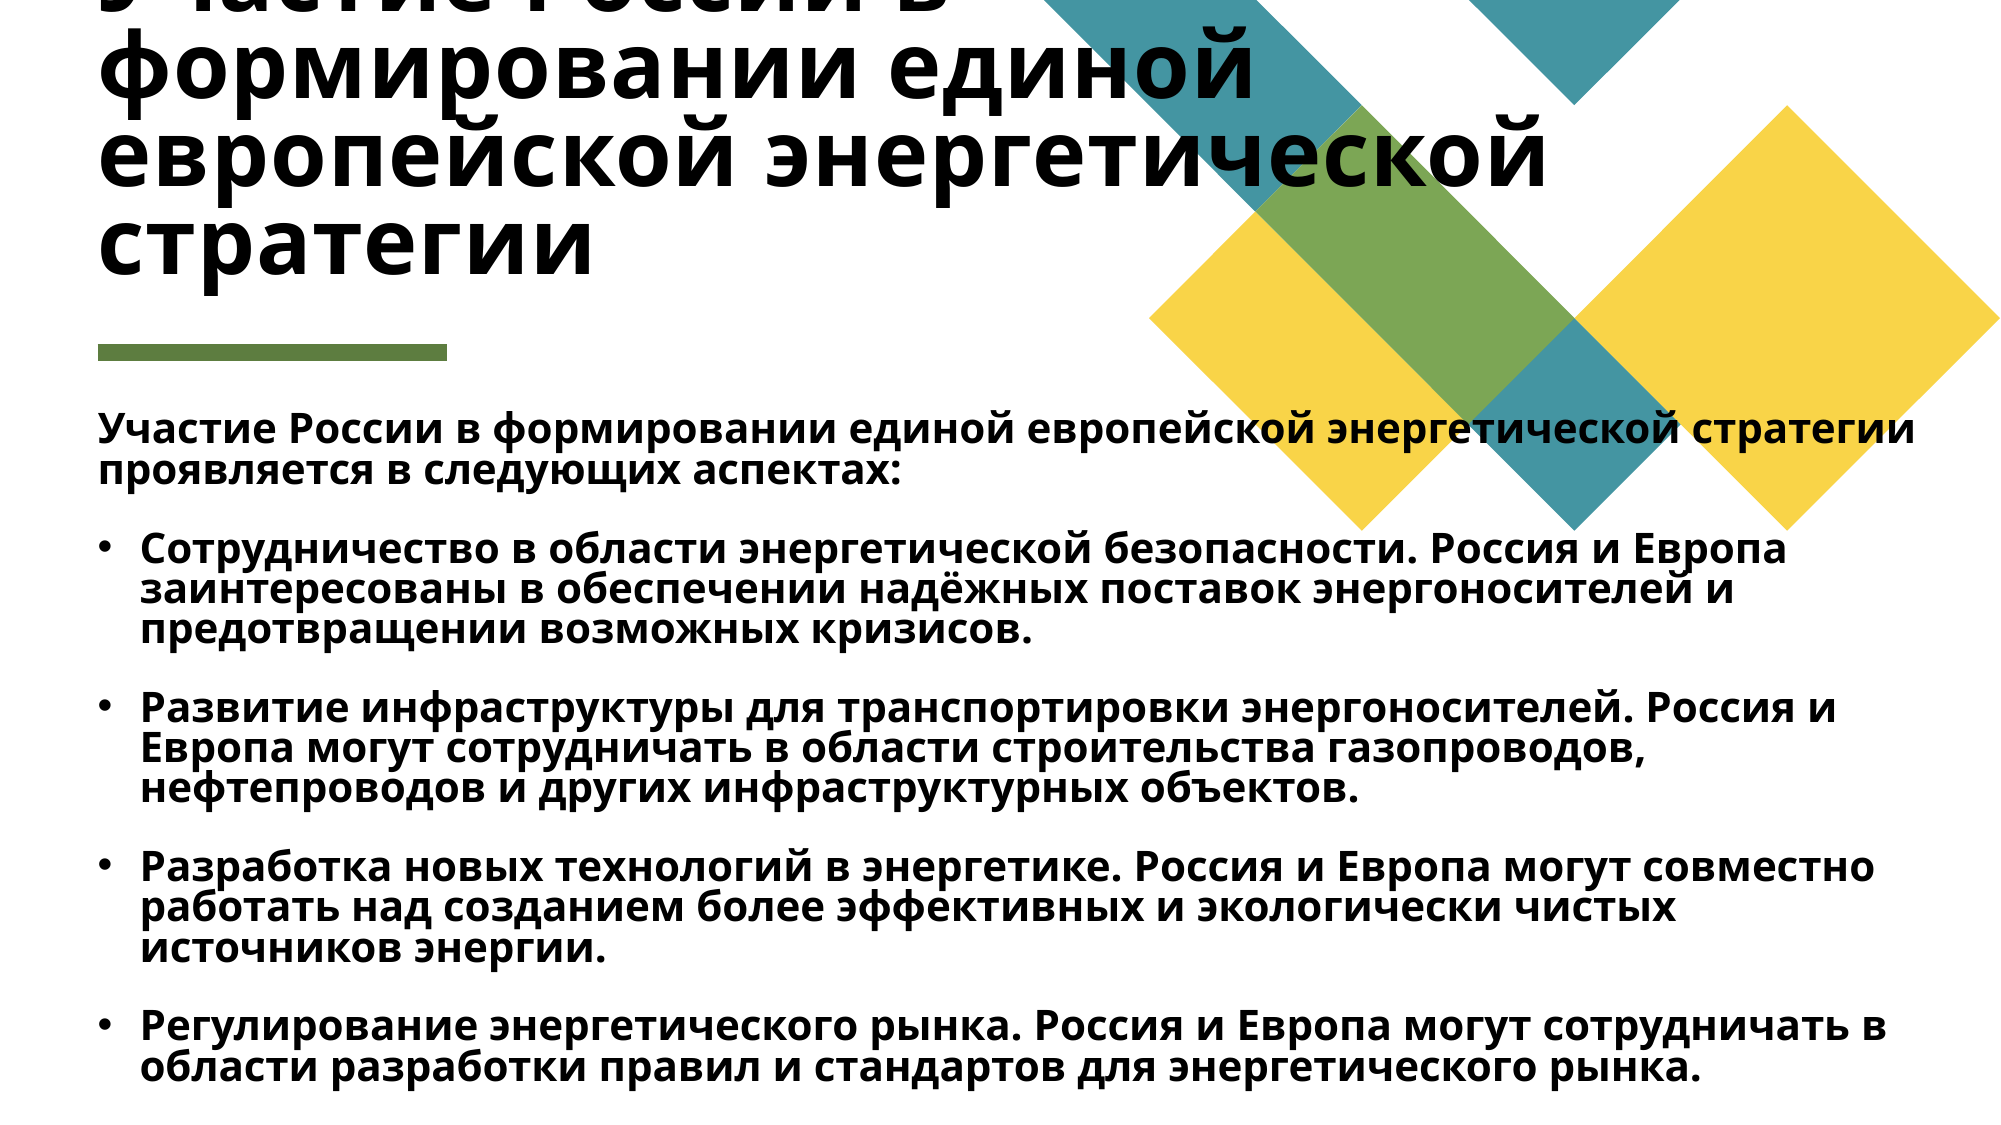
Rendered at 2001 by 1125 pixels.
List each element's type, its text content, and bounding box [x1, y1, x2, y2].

list Участие России в формировании единой европейской энергетической стратегии проявляется в следующих аспектах: Сотрудничество в области энергетической безопасности. Россия и Европа заинтересованы в обеспечении надёжных поставок энергоносителей и предотвращении возможных кризисов. Развитие инфраструктуры для транспортировки энергоносителей. Россия и Европа могут сотрудничать в области строительства газопроводов, нефтепроводов и других инфраструктурных объектов. Разработка новых технологий в энергетике. Россия и Европа могут совместно работать над созданием более эффективных и экологически чистых источников энергии. Регулирование энергетического рынка. Россия и Европа могут сотрудничать в области разработки правил и стандартов для энергетического рынка. [97, 374, 1922, 1094]
title Участие России в формировании единой европейской энергетической стратегии [97, 31, 1602, 293]
